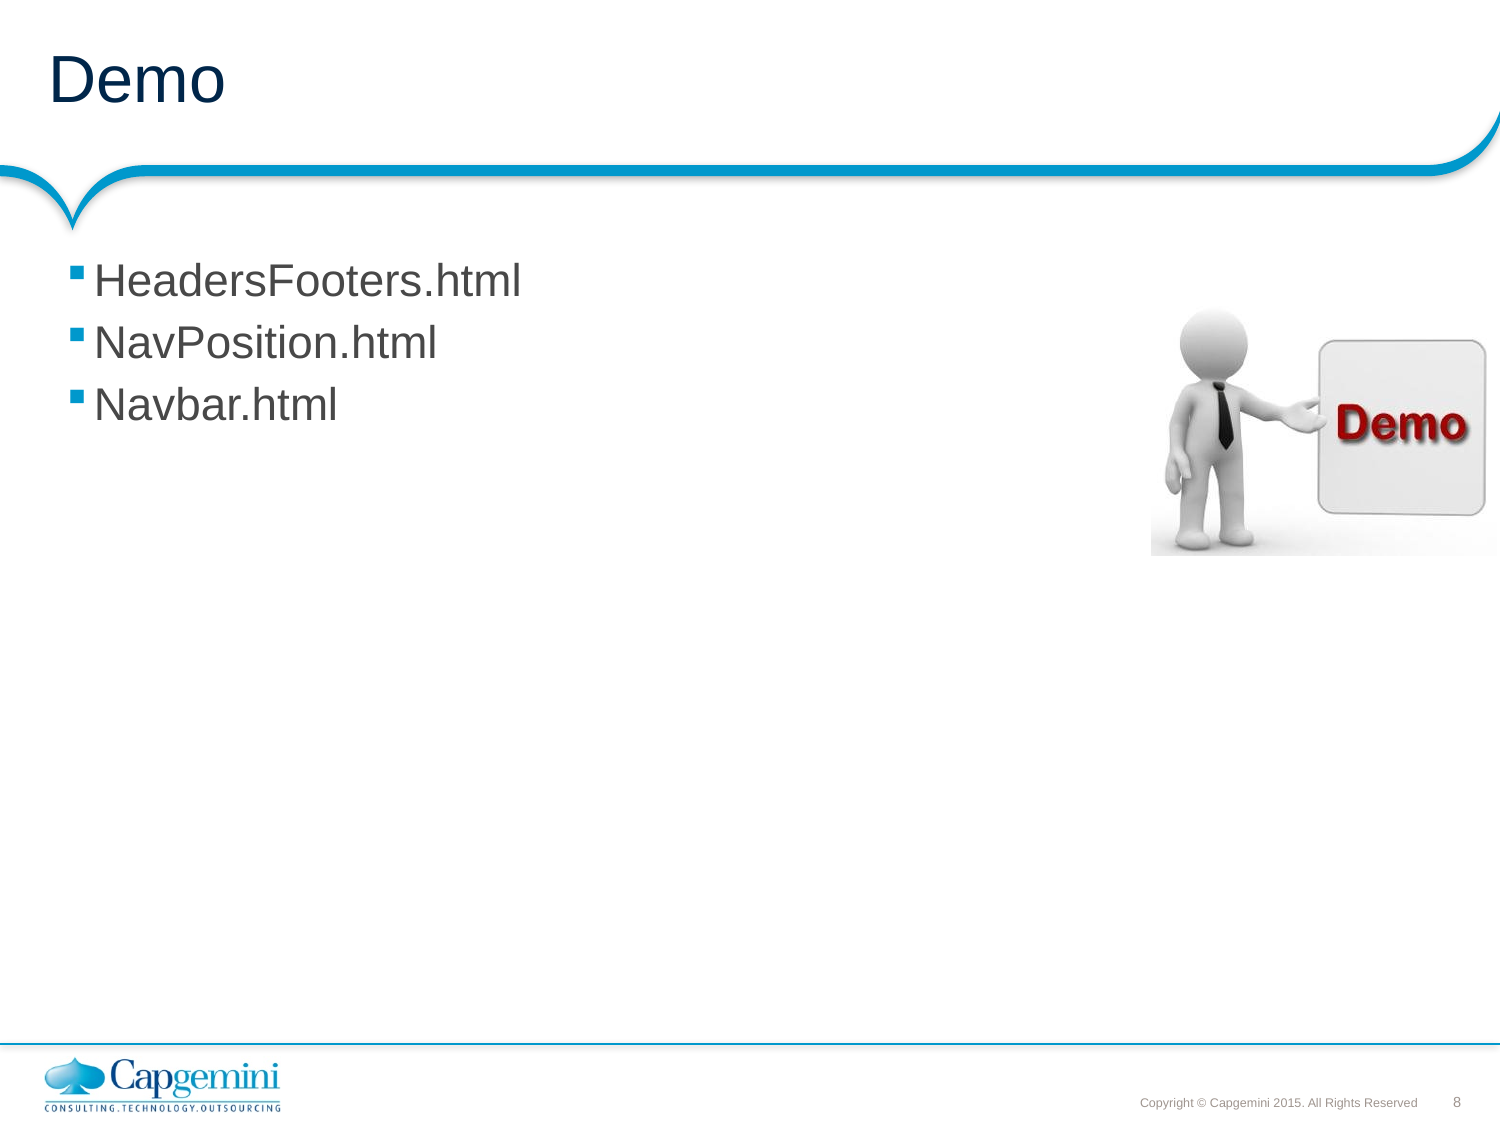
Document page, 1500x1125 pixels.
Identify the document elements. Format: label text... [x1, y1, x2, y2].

list HeadersFooters.html NavPosition.html Navbar.html [48, 245, 1140, 1007]
title Demo [0, 0, 1500, 165]
picture [44, 1056, 281, 1113]
picture [1151, 299, 1497, 556]
